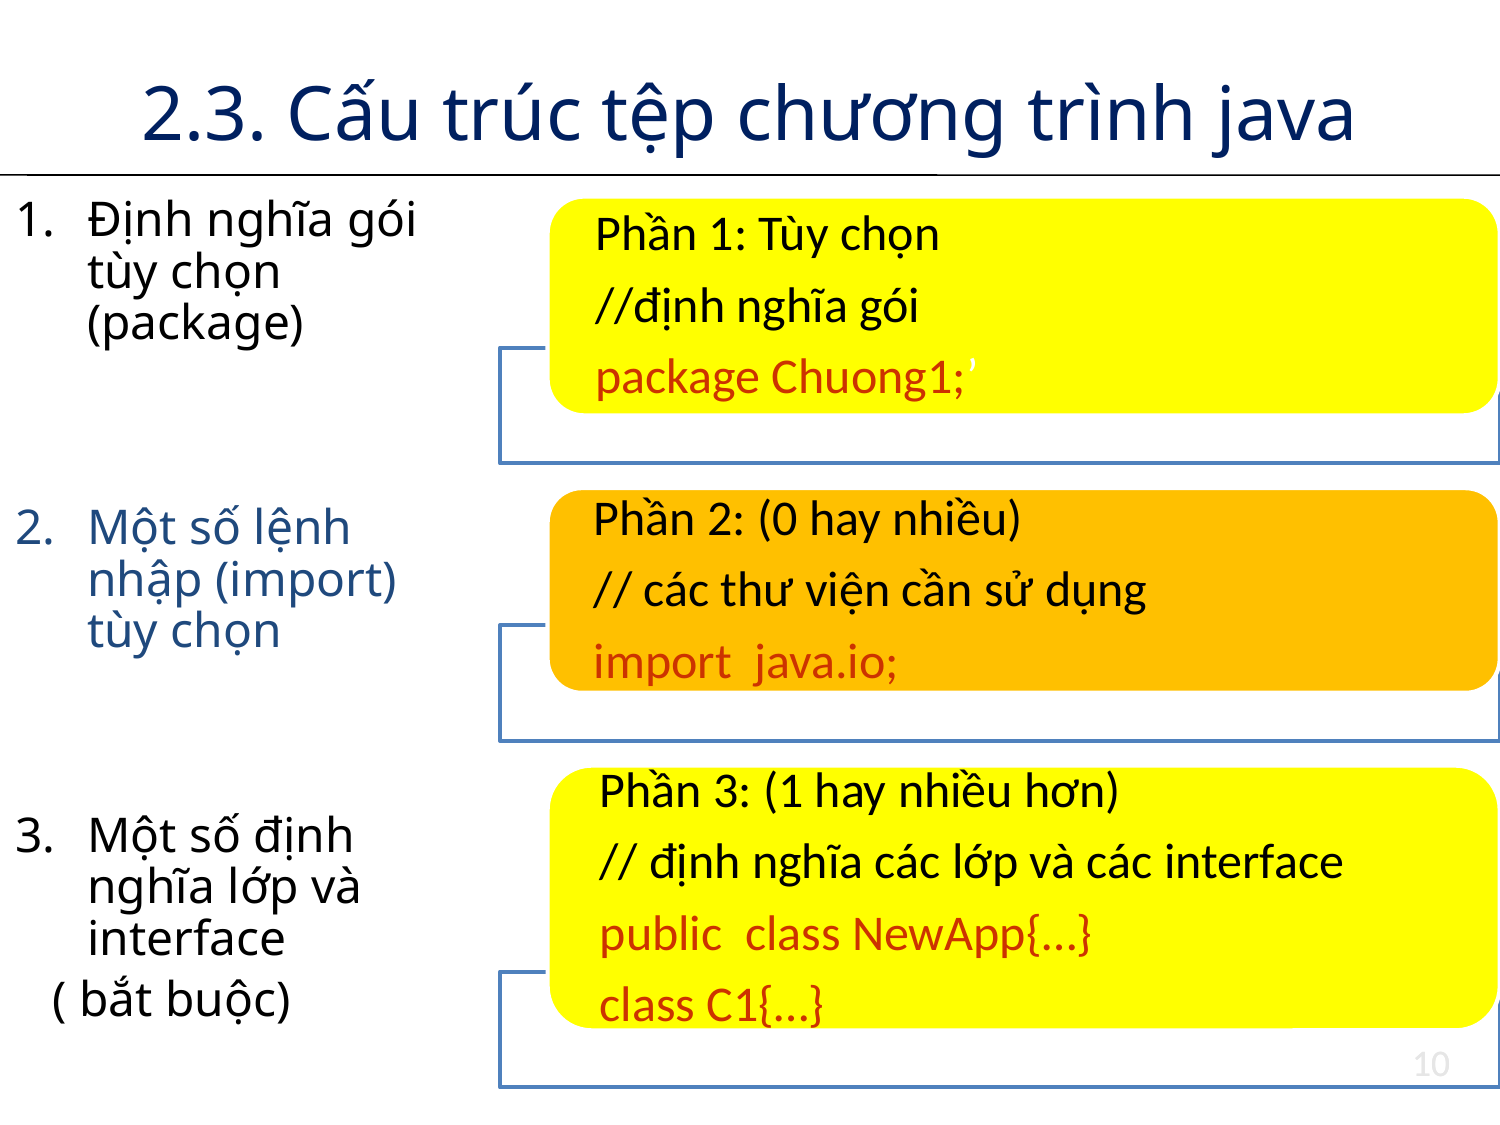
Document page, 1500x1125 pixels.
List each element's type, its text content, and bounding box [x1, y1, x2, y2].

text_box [499, 187, 1500, 1088]
list Định nghĩa gói tùy chọn (package) Một số lệnh nhập (import) tùy chọn Một số định nghĩa lớp và interface ( bắt buộc) [0, 187, 488, 1075]
title 2.3. Cấu trúc tệp chương trình java [75, 45, 1425, 176]
